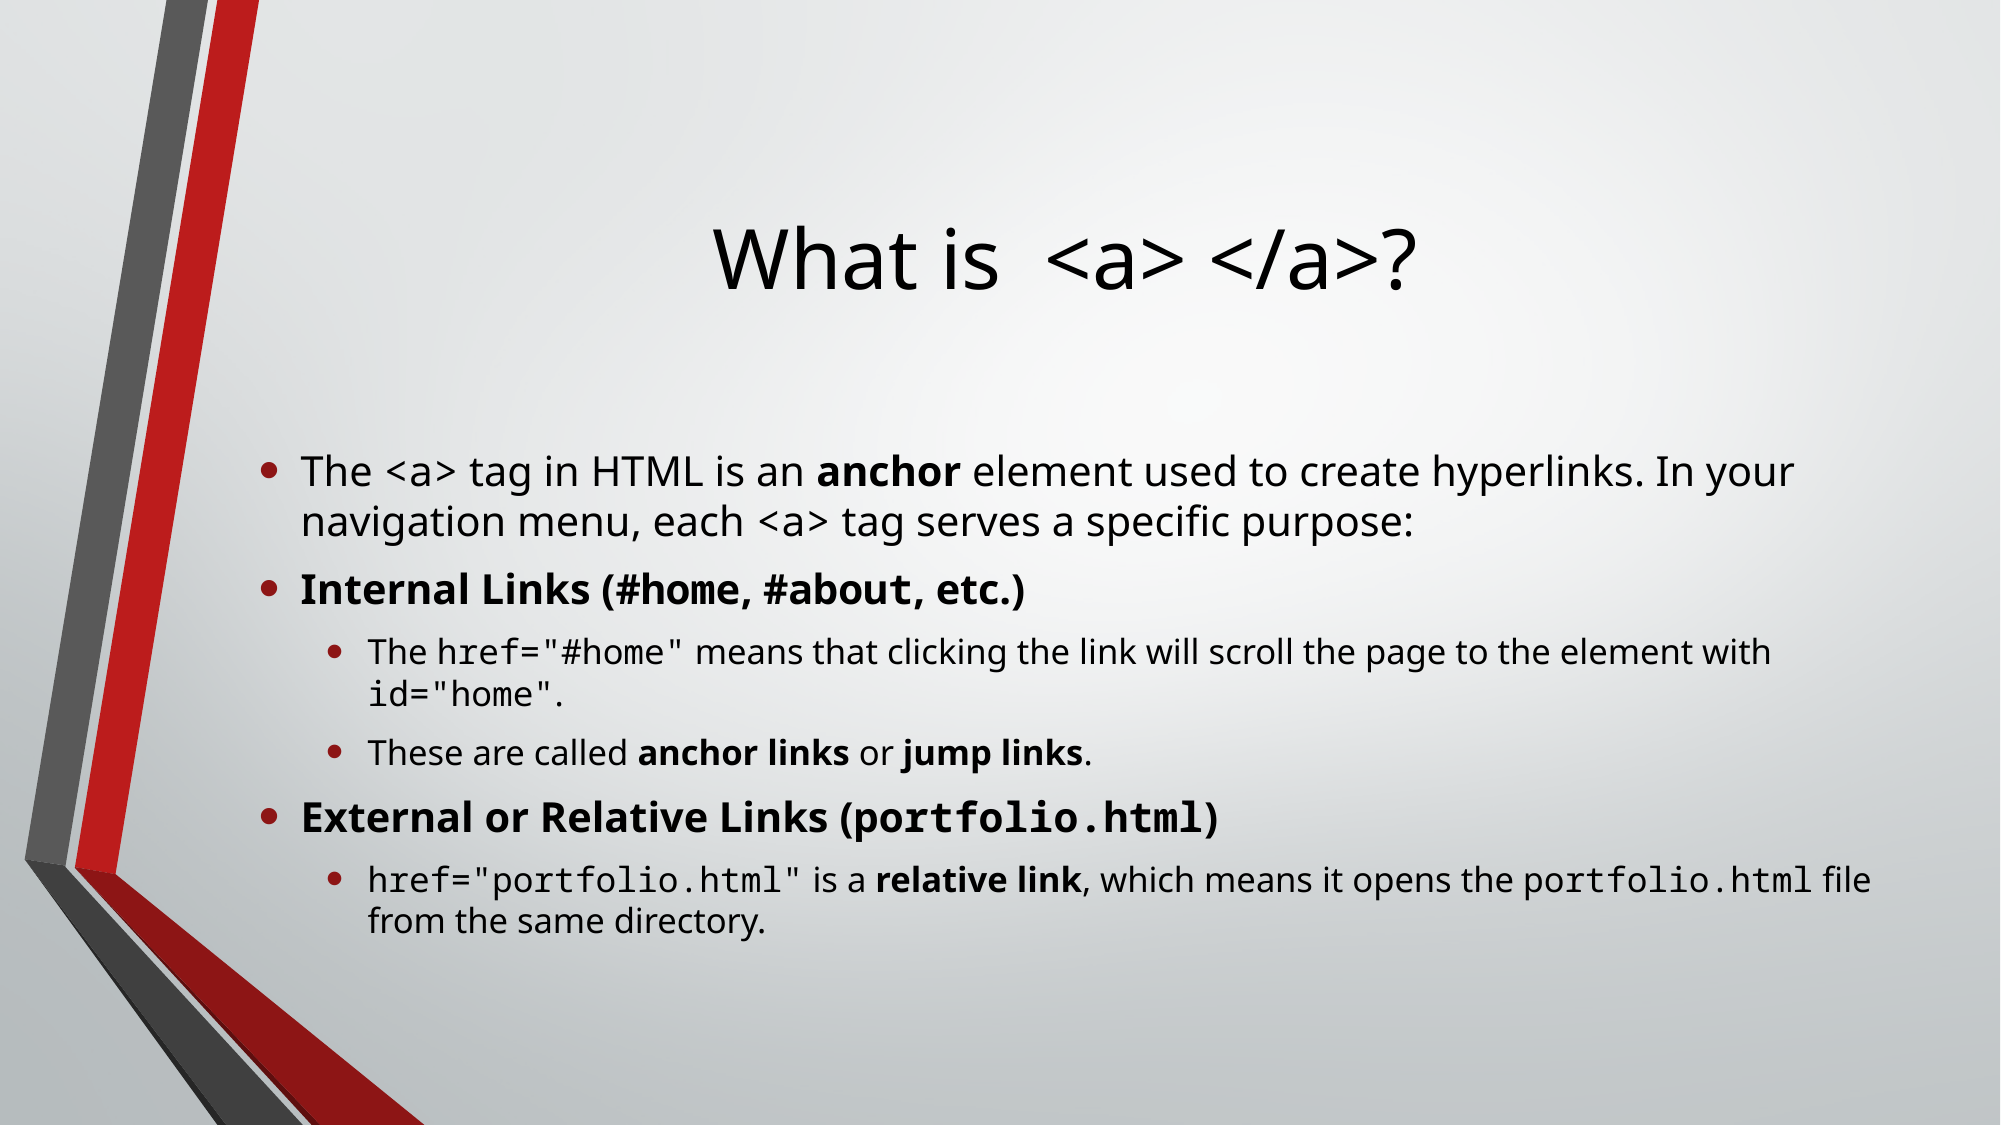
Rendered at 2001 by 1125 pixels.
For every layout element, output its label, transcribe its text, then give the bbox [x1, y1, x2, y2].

title What is <a> </a>? [243, 112, 1887, 400]
list The <a> tag in HTML is an anchor element used to create hyperlinks. In your navigation menu, each <a> tag serves a specific purpose: Internal Links (#home, #about, etc.) The href="#home" means that clicking the link will scroll the page to the element with id="home". These are called anchor links or jump links. External or Relative Links (portfolio.html) href="portfolio.html" is a relative link, which means it opens the portfolio.html file from the same directory. [243, 437, 1887, 950]
